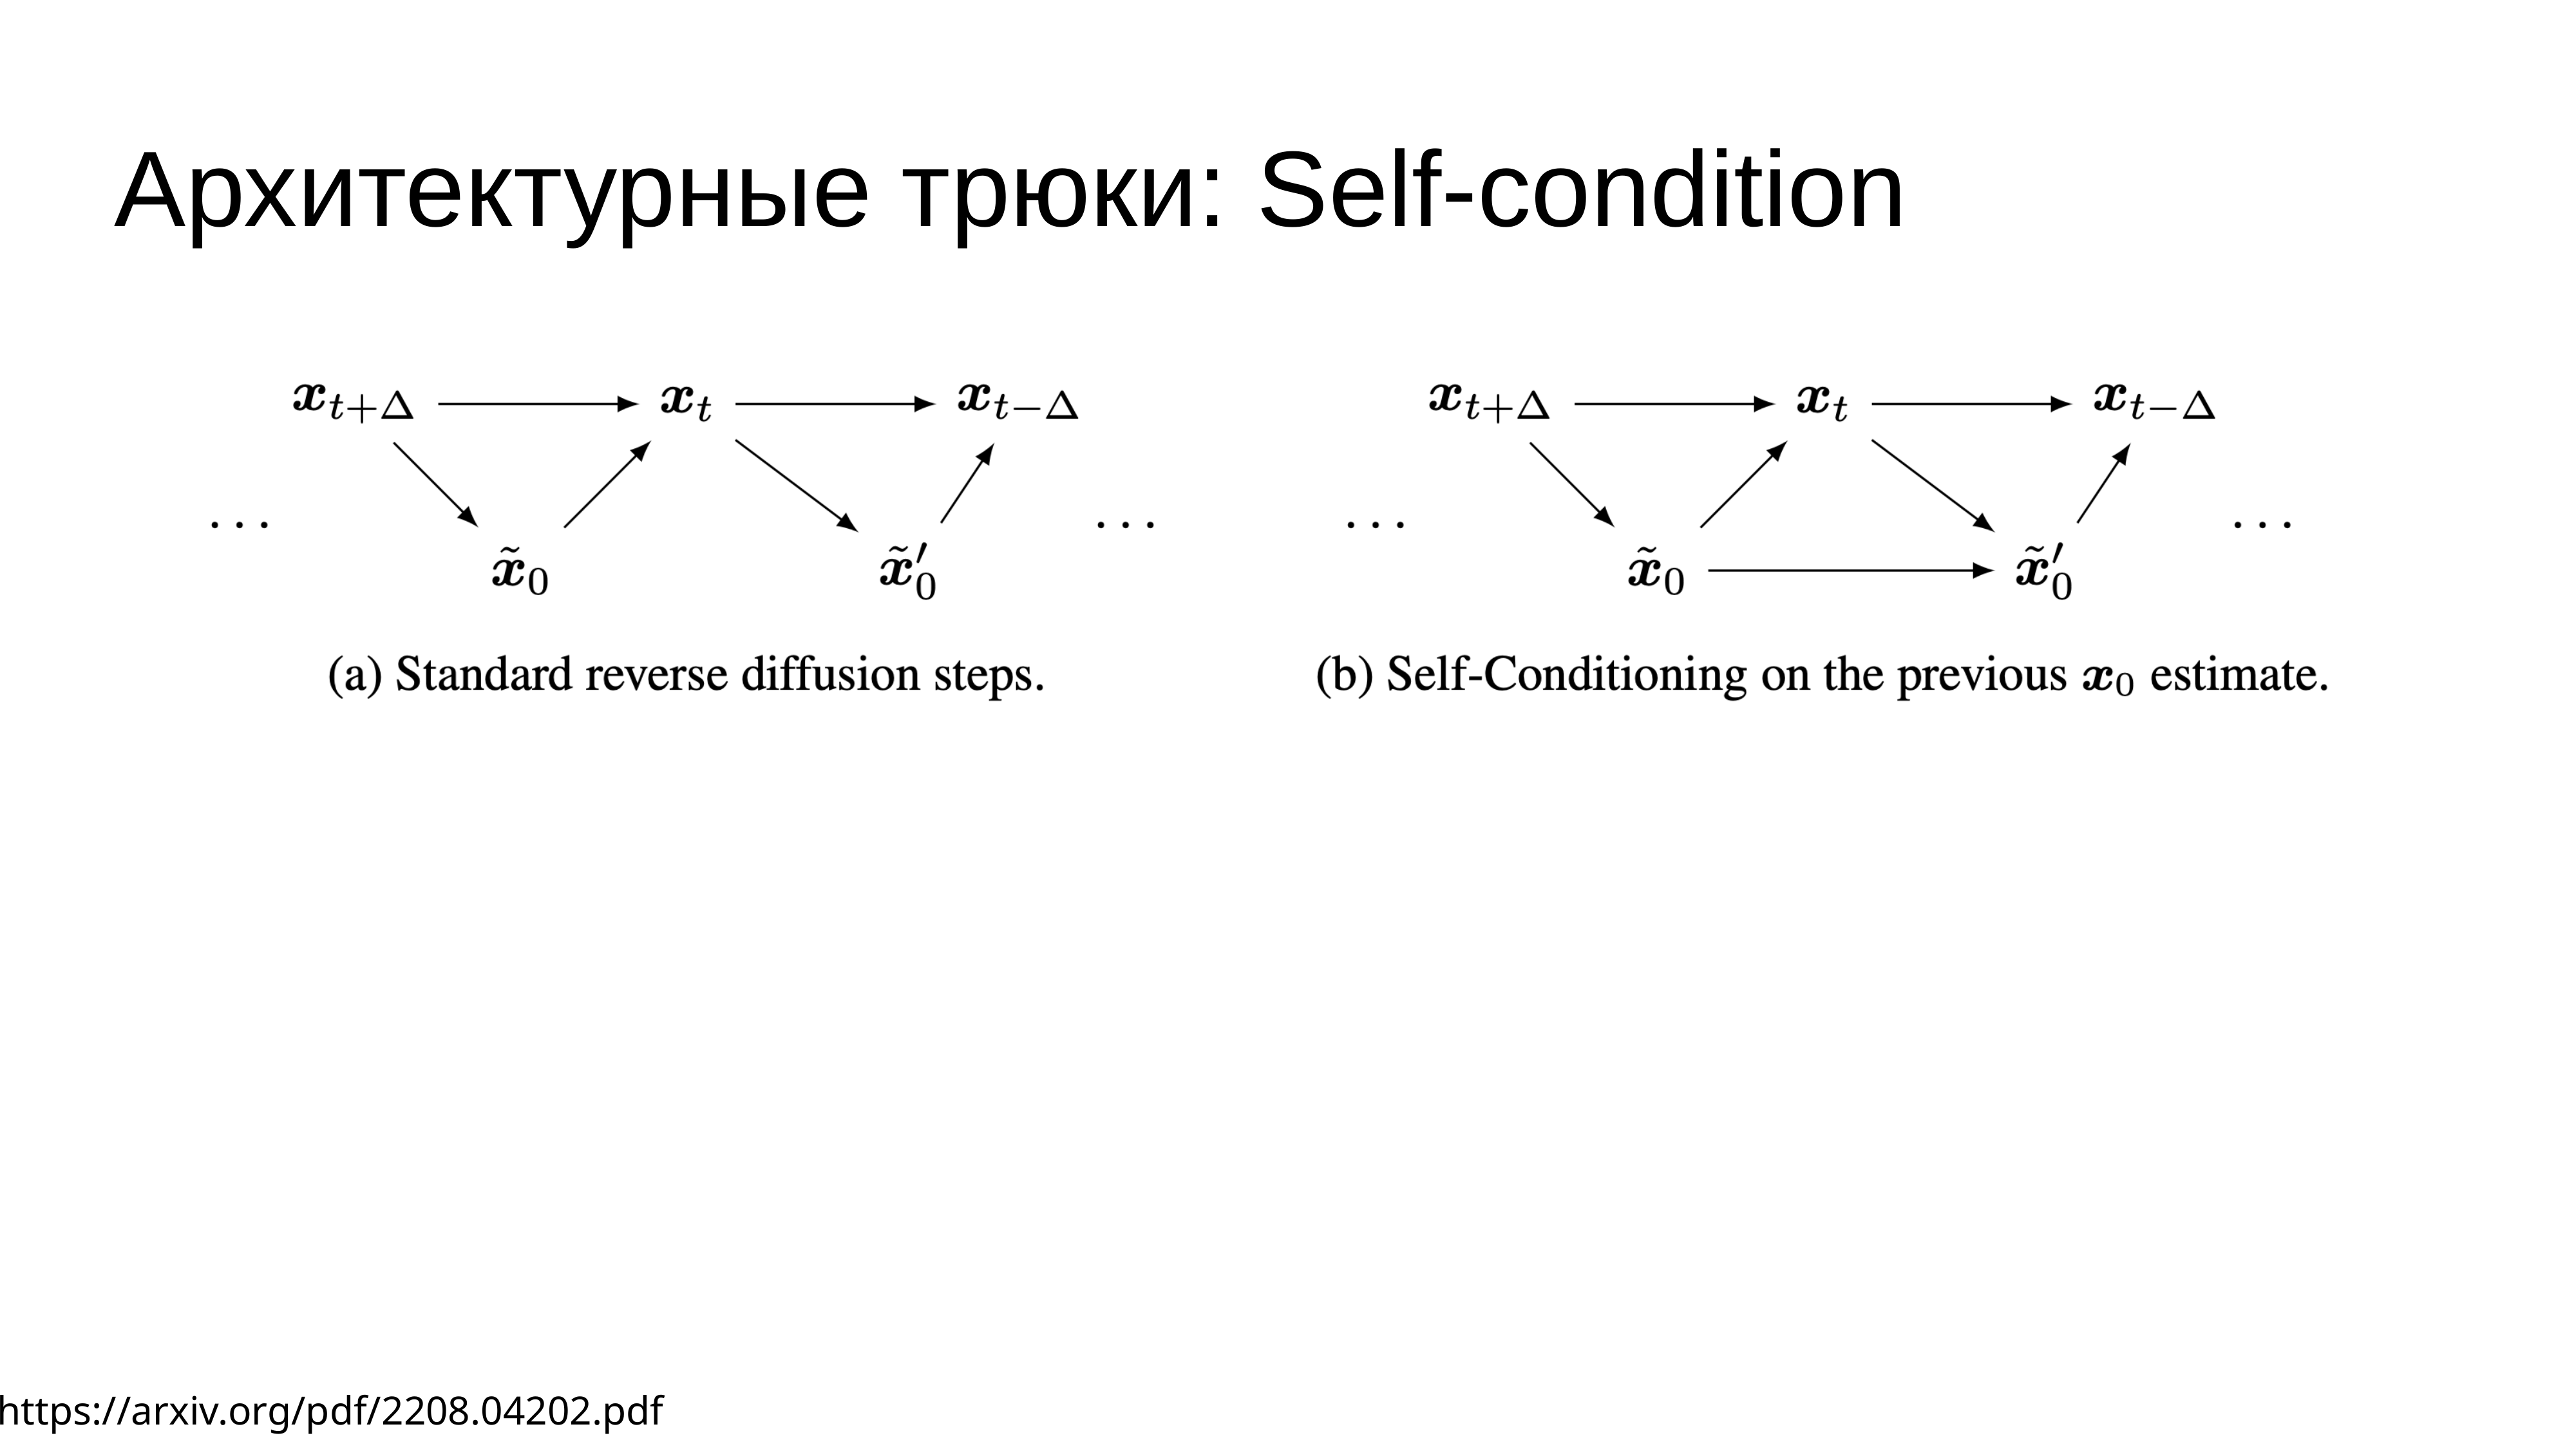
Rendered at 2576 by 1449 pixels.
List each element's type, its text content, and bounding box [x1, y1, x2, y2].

text_box https://arxiv.org/pdf/2208.04202.pdf [0, 1385, 670, 1439]
title Архитектурные трюки: Self-condition [108, 113, 1984, 266]
picture [178, 346, 2351, 709]
